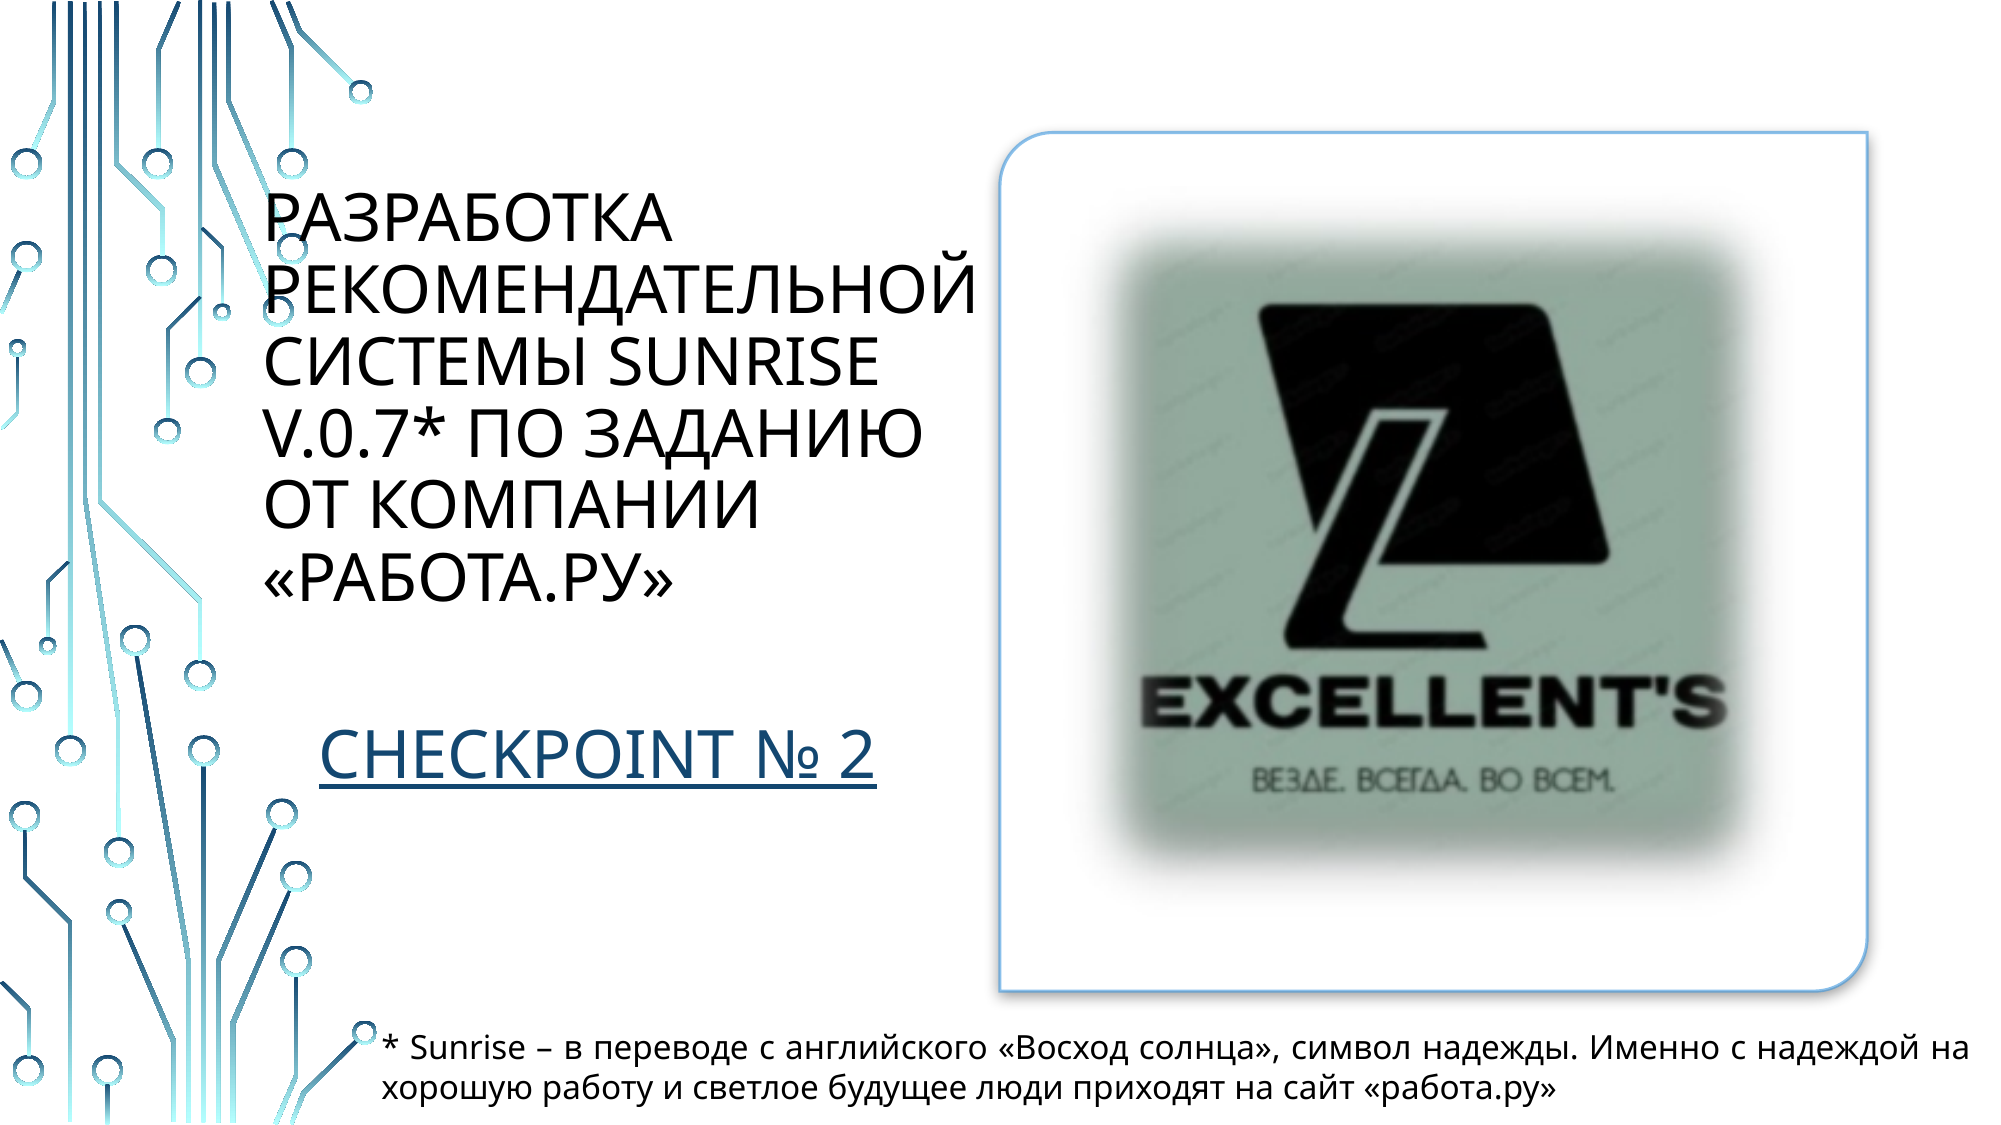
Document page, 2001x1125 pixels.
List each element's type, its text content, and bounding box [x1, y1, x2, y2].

text_box * Sunrise – в переводе с английского «Восход солнца», символ надежды. Именно с надеждой на хорошую работу и светлое будущее люди приходят на сайт «работа.ру» [366, 1018, 1988, 1114]
title Разработка рекомендательной системы Sunrise v.0.7* по заданию от компании «Работа.ру» [247, 164, 996, 623]
picture [1053, 186, 1815, 938]
text_box [998, 131, 1869, 993]
subtitle checkpoint № 2 [303, 688, 917, 961]
